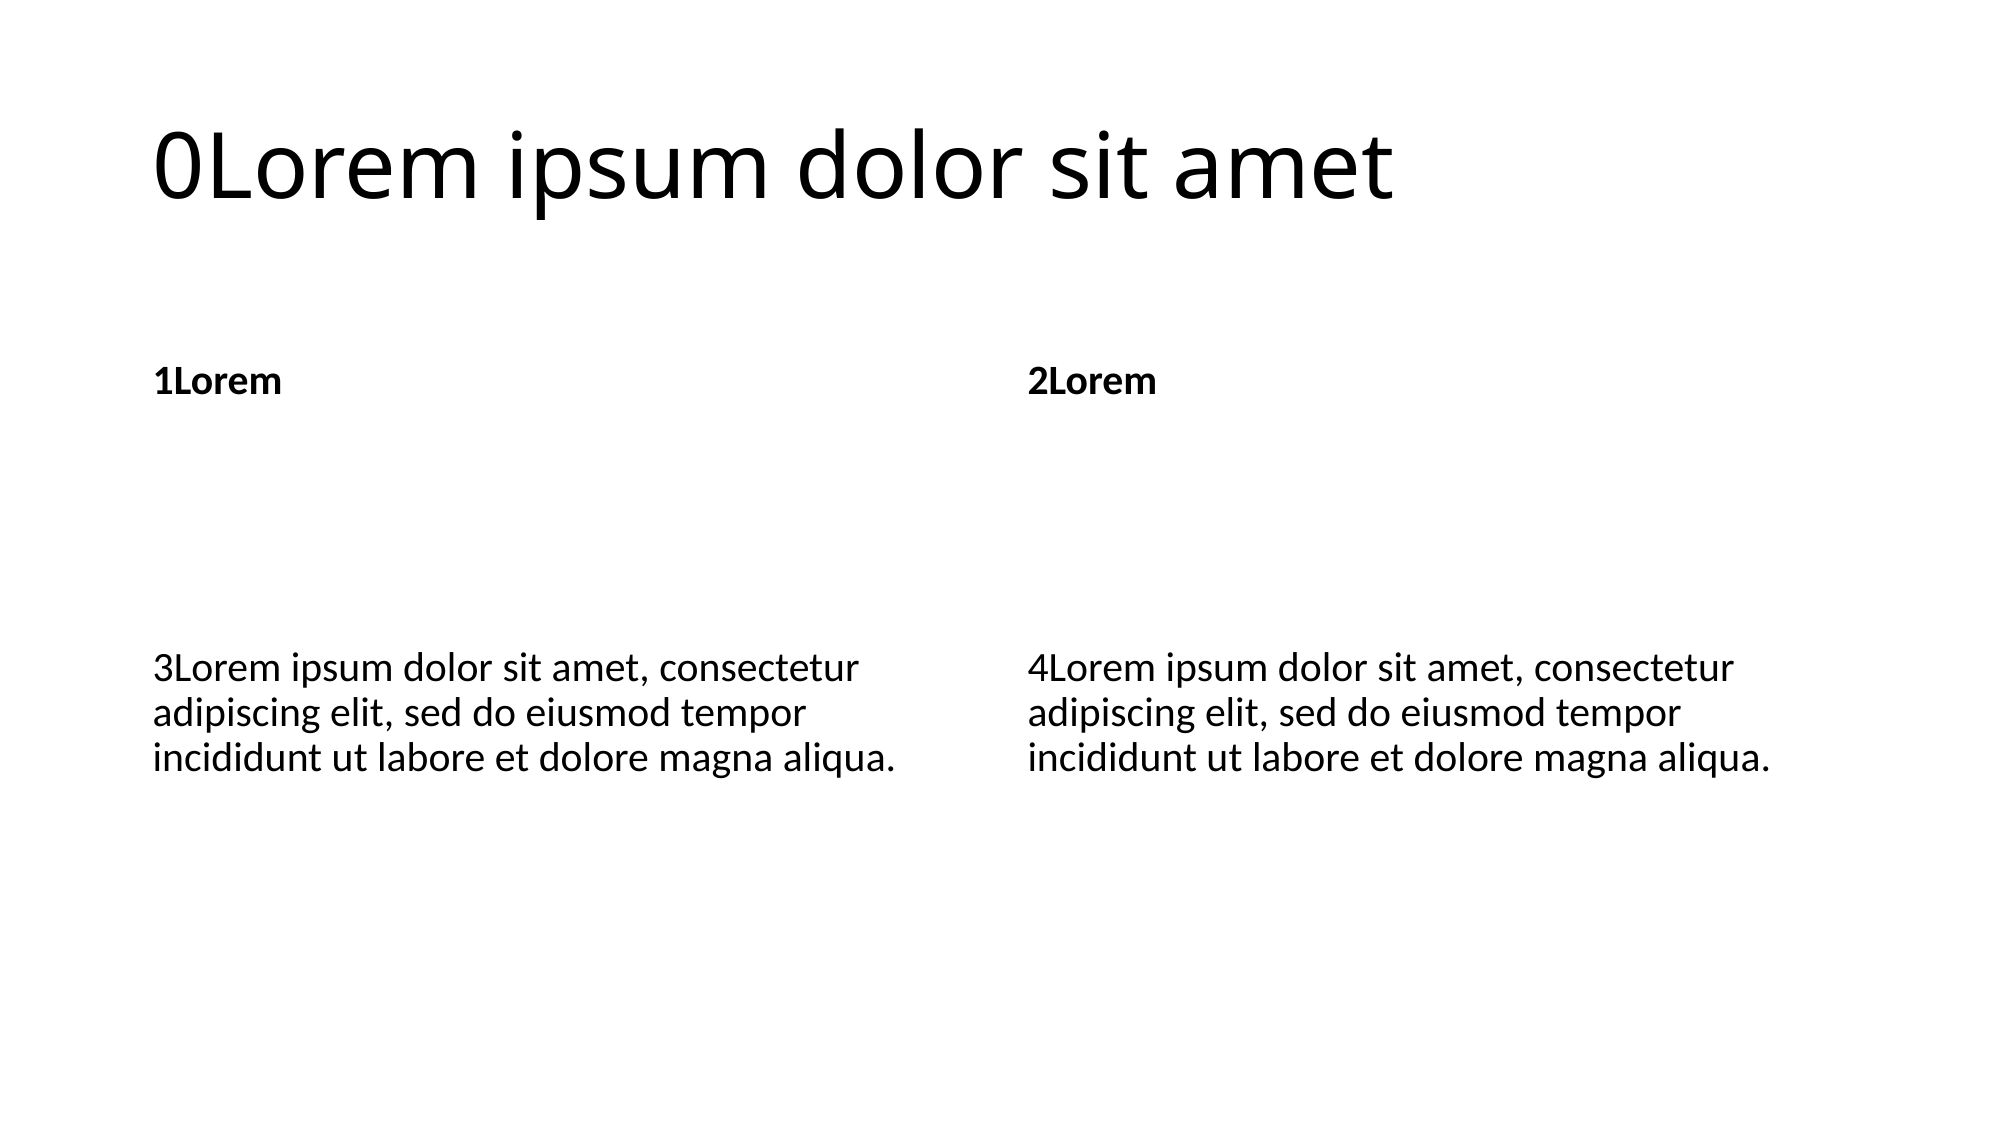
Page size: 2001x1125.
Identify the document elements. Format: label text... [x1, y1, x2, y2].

list 4Lorem ipsum dolor sit amet, consectetur adipiscing elit, sed do eiusmod tempor incididunt ut labore et dolore magna aliqua. [1012, 410, 1863, 1016]
list 2Lorem [1012, 275, 1863, 410]
list 1Lorem [137, 275, 984, 410]
title 0Lorem ipsum dolor sit amet [137, 59, 1863, 278]
list 3Lorem ipsum dolor sit amet, consectetur adipiscing elit, sed do eiusmod tempor incididunt ut labore et dolore magna aliqua. [137, 410, 984, 1016]
